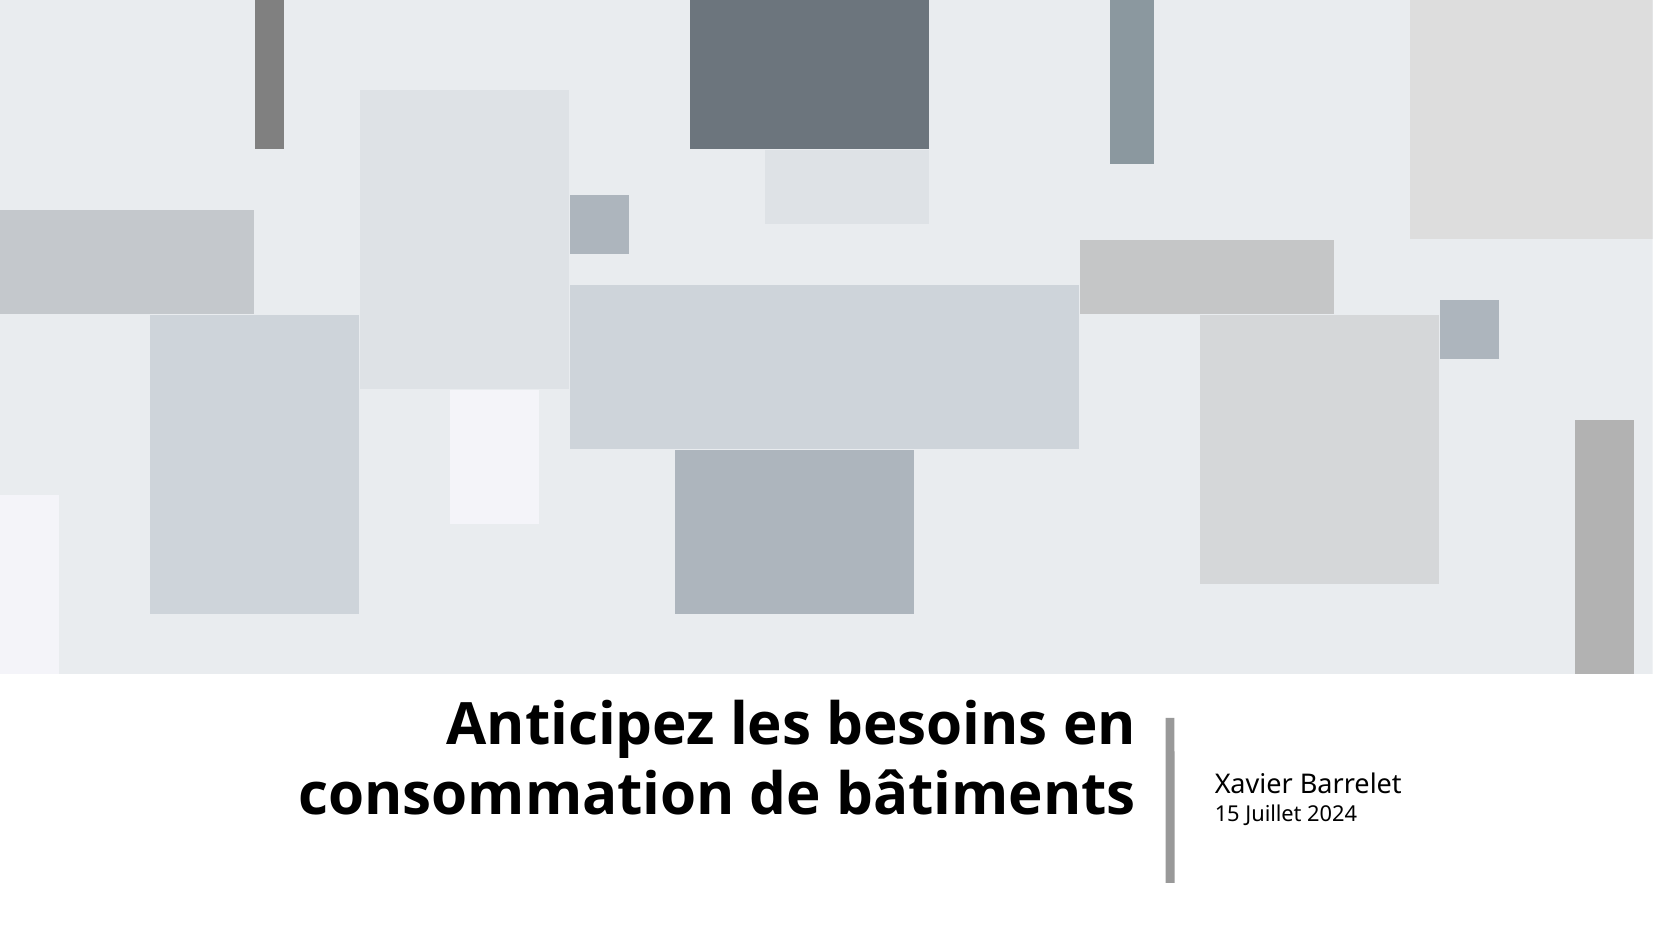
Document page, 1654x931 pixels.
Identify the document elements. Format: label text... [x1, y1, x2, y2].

text_box Xavier Barrelet 15 Juillet 2024 [1200, 759, 1589, 840]
text_box Anticipez les besoins en consommation de bâtiments [134, 679, 1151, 915]
